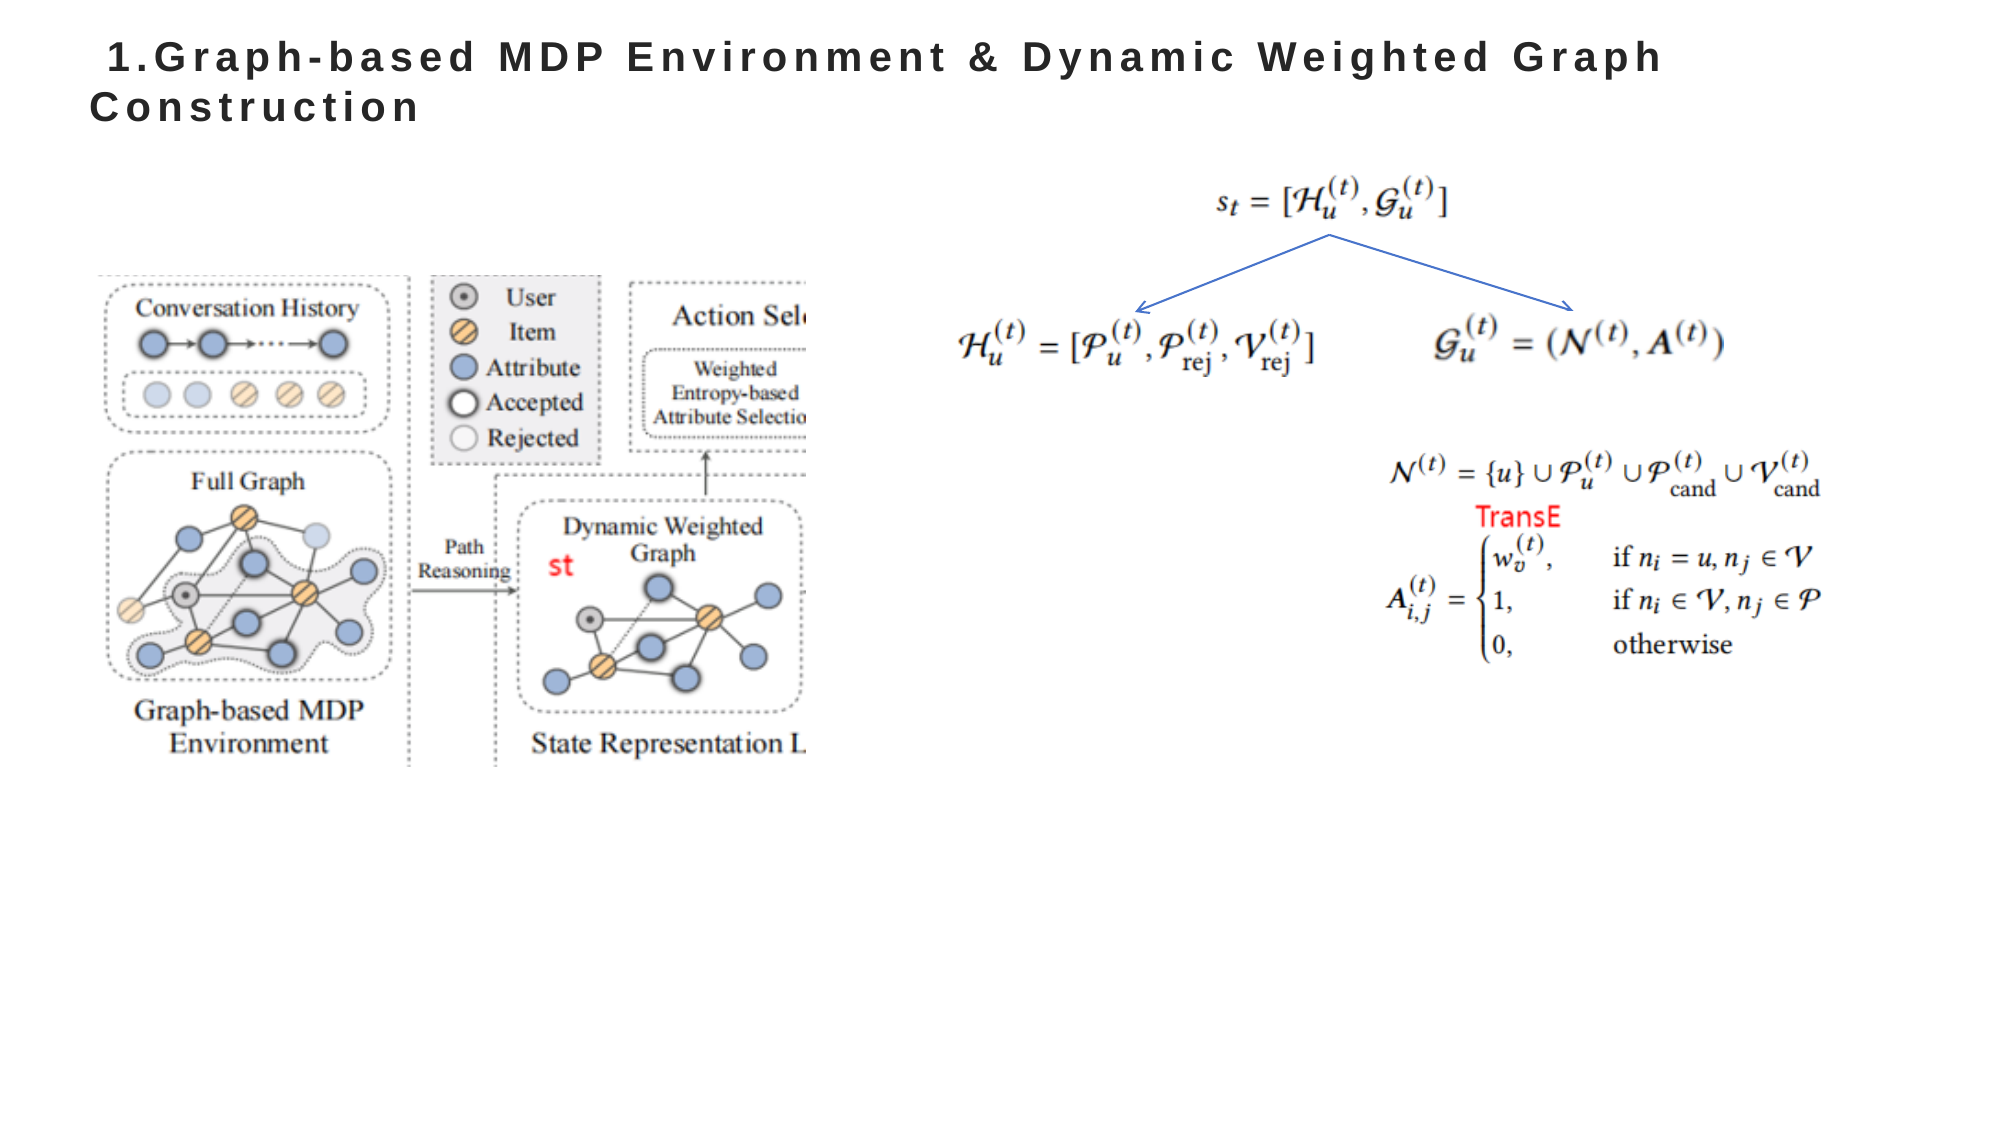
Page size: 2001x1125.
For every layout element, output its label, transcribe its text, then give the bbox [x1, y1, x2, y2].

picture [96, 274, 807, 768]
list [1209, 163, 1450, 234]
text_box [1134, 234, 1330, 313]
picture [950, 311, 1320, 377]
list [1422, 310, 1725, 367]
picture [1373, 442, 1829, 665]
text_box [1328, 234, 1575, 312]
title 1.Graph-based MDP Environment & Dynamic Weighted Graph Construction [74, 22, 1874, 138]
